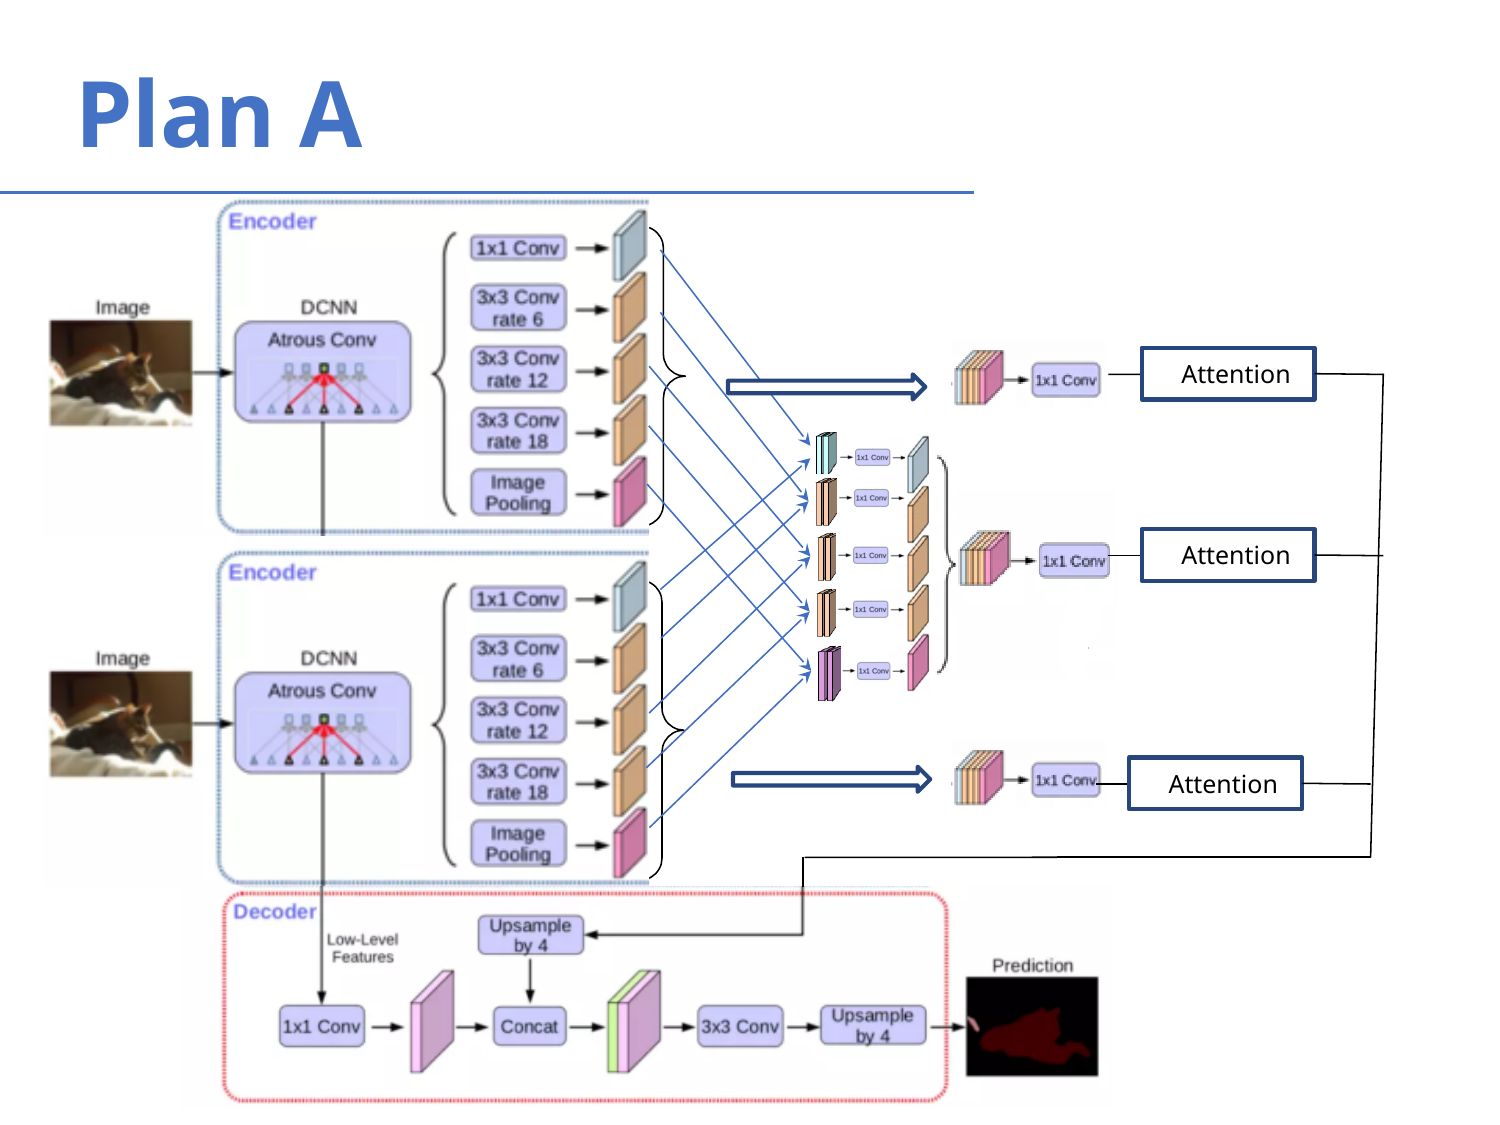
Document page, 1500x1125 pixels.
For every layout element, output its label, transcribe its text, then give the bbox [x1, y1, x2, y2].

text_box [660, 312, 809, 364]
list Plan A [59, 48, 1265, 156]
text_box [1370, 373, 1384, 858]
picture [0, 196, 650, 536]
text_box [648, 365, 811, 427]
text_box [646, 483, 812, 672]
picture [950, 339, 1109, 410]
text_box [649, 670, 812, 828]
picture [811, 428, 931, 704]
text_box AAttention [1140, 527, 1317, 583]
text_box [817, 372, 928, 402]
picture [934, 445, 1117, 683]
picture [950, 739, 1109, 810]
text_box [660, 249, 811, 313]
text_box AAttention [1127, 755, 1304, 811]
text_box AAttention [1140, 346, 1317, 402]
text_box [654, 836, 663, 876]
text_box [648, 425, 810, 483]
picture [0, 539, 1113, 1116]
text_box [816, 764, 933, 794]
text_box [654, 229, 665, 254]
